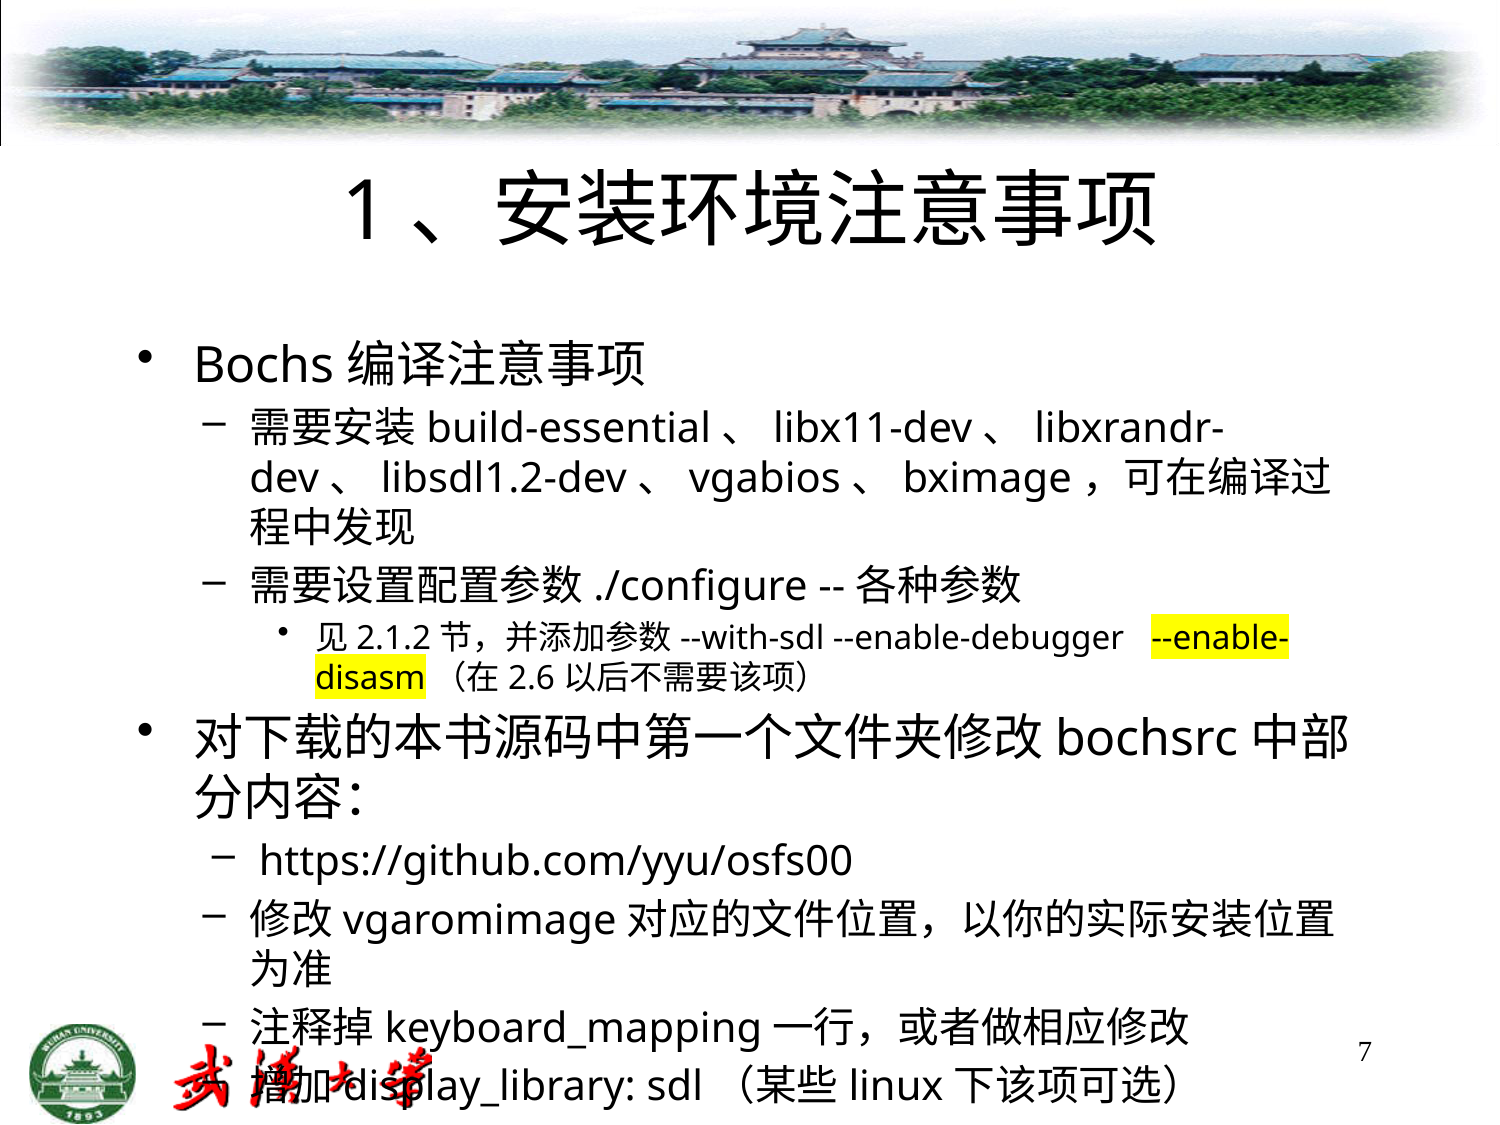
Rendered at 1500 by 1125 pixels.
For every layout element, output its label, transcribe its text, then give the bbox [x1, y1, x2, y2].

picture [171, 1034, 432, 1125]
title 1、安装环境注意事项 [112, 125, 1388, 288]
list Bochs编译注意事项 需要安装build-essential、libx11-dev、libxrandr-dev、libsdl1.2-dev、vgabios、bximage，可在编译过程中发现 需要设置配置参数./configure --各种参数 见2.1.2节，并添加参数--with-sdl --enable-debugger --enable-disasm（在2.6以后不需要该项） 对下载的本书源码中第一个文件夹修改bochsrc中部分内容： https://github.com/yyu/osfs00 修改vgaromimage对应的文件位置，以你的实际安装位置为准 注释掉keyboard_mapping一行，或者做相应修改 增加display_library: sdl（某些linux下该项可选） [112, 324, 1388, 1000]
picture [0, 0, 1500, 146]
slide_number 7 [1074, 1025, 1388, 1100]
